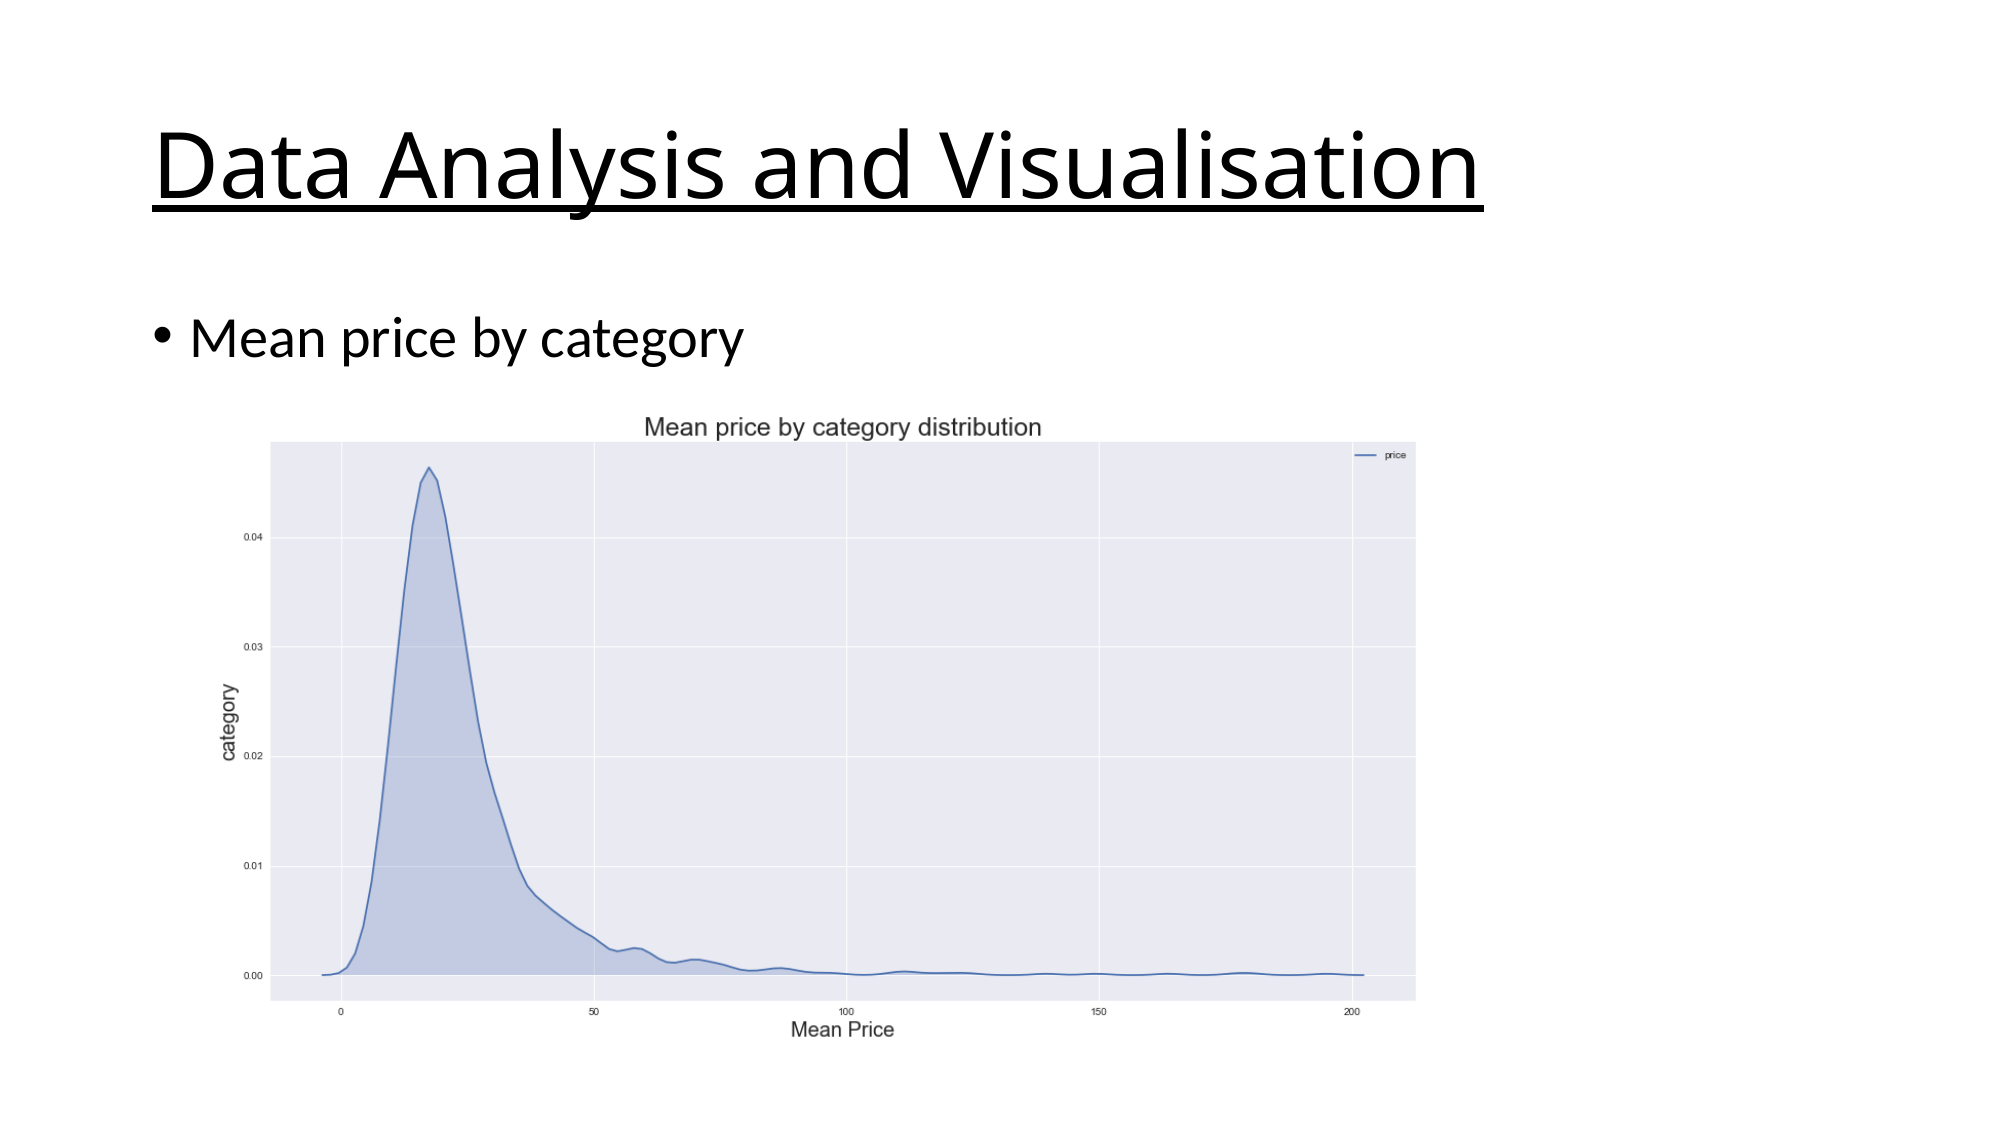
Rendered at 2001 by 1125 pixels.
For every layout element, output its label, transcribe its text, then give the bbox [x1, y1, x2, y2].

picture [212, 410, 1423, 1048]
title Data Analysis and Visualisation [137, 59, 1863, 278]
list Mean price by category [137, 299, 1863, 1014]
